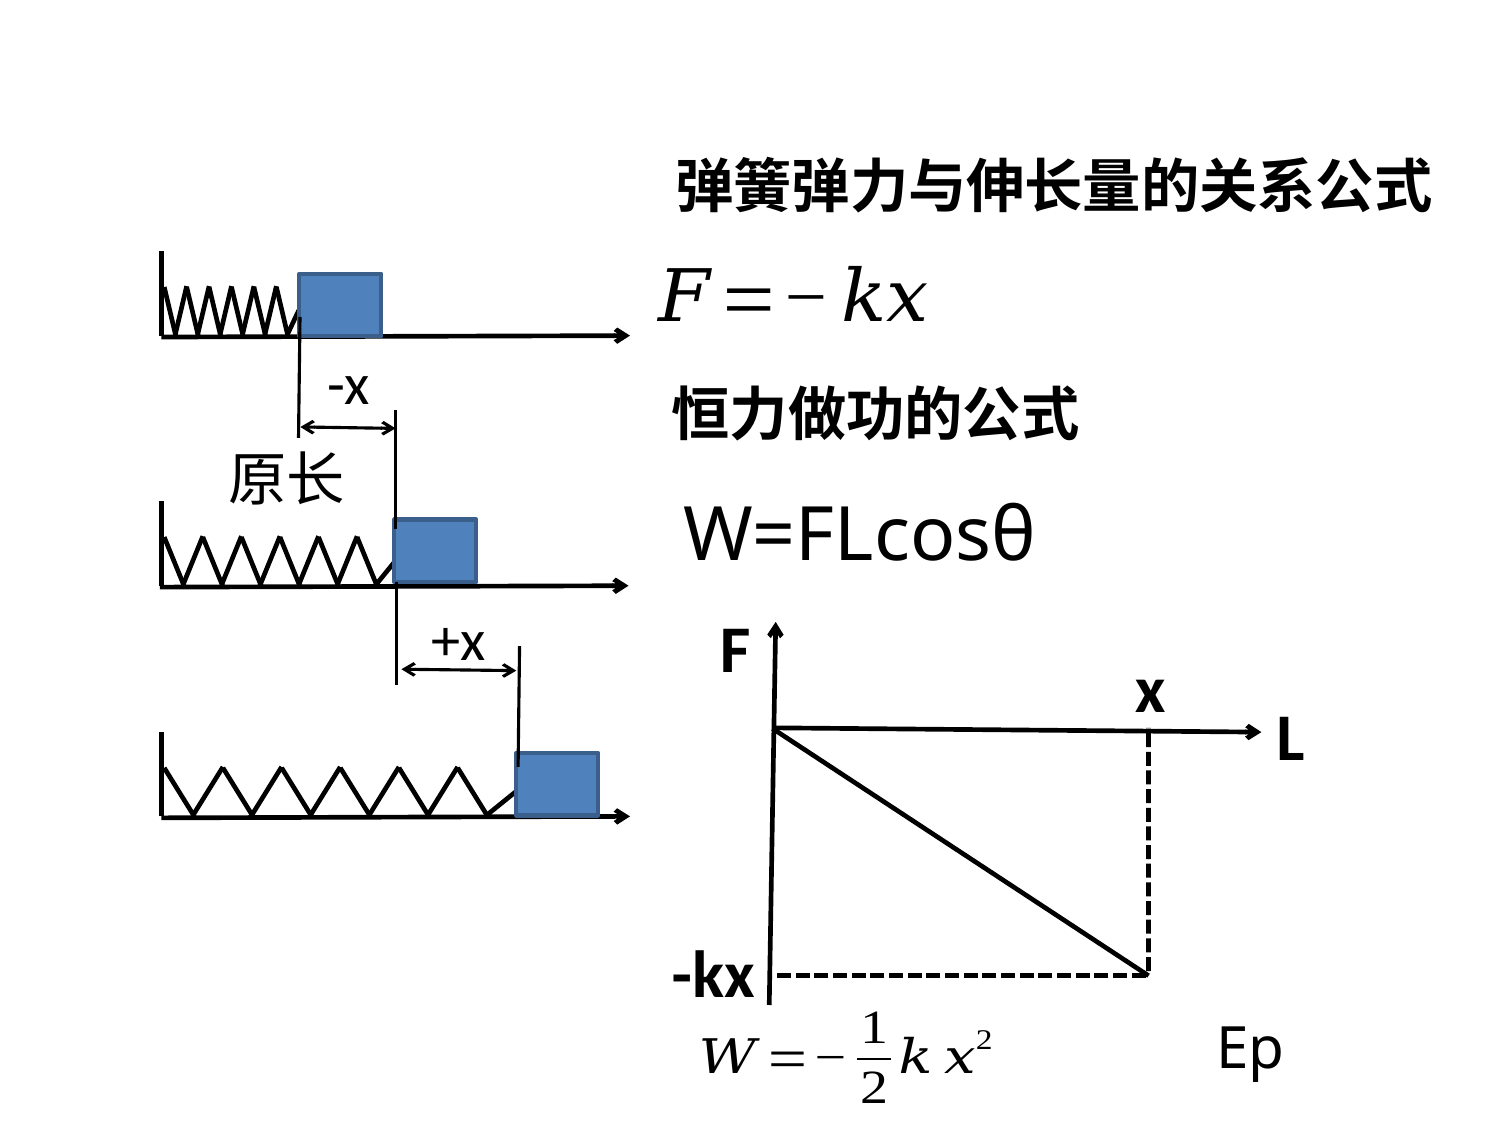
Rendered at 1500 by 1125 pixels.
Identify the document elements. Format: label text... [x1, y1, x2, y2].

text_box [772, 728, 1148, 975]
text_box [521, 751, 600, 814]
text_box +x [416, 597, 501, 667]
text_box x [1120, 638, 1181, 726]
text_box 弹簧弹力与伸长量的关系公式 [660, 141, 1448, 227]
text_box [297, 272, 383, 333]
text_box -kx [656, 923, 770, 1018]
text_box W=FLcosθ [668, 477, 1052, 583]
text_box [166, 535, 396, 586]
text_box [397, 517, 478, 584]
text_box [769, 981, 776, 1006]
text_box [166, 285, 299, 336]
text_box F [705, 598, 766, 693]
text_box L [1261, 686, 1320, 782]
text_box -x [313, 345, 385, 424]
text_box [1150, 727, 1262, 733]
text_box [166, 766, 517, 817]
text_box 恒力做功的公式 [656, 369, 1095, 455]
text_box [769, 621, 776, 729]
text_box 原长 [213, 434, 360, 520]
